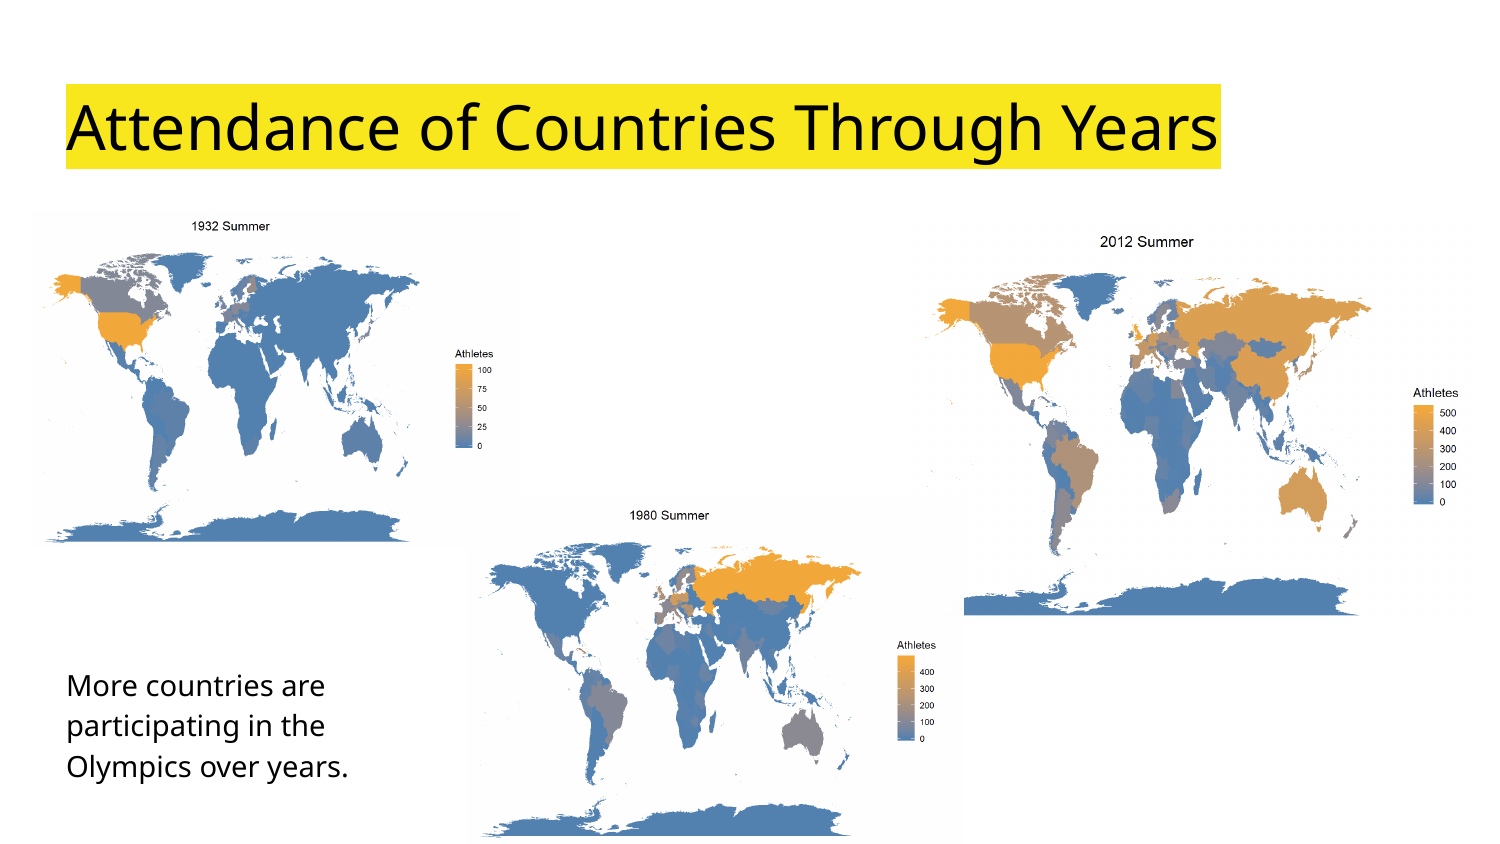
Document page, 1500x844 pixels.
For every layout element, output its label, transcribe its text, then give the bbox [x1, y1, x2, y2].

list More countries are participating in the Olympics over years. [51, 647, 407, 804]
picture [32, 211, 1474, 844]
title Attendance of Countries Through Years [51, 72, 1449, 167]
